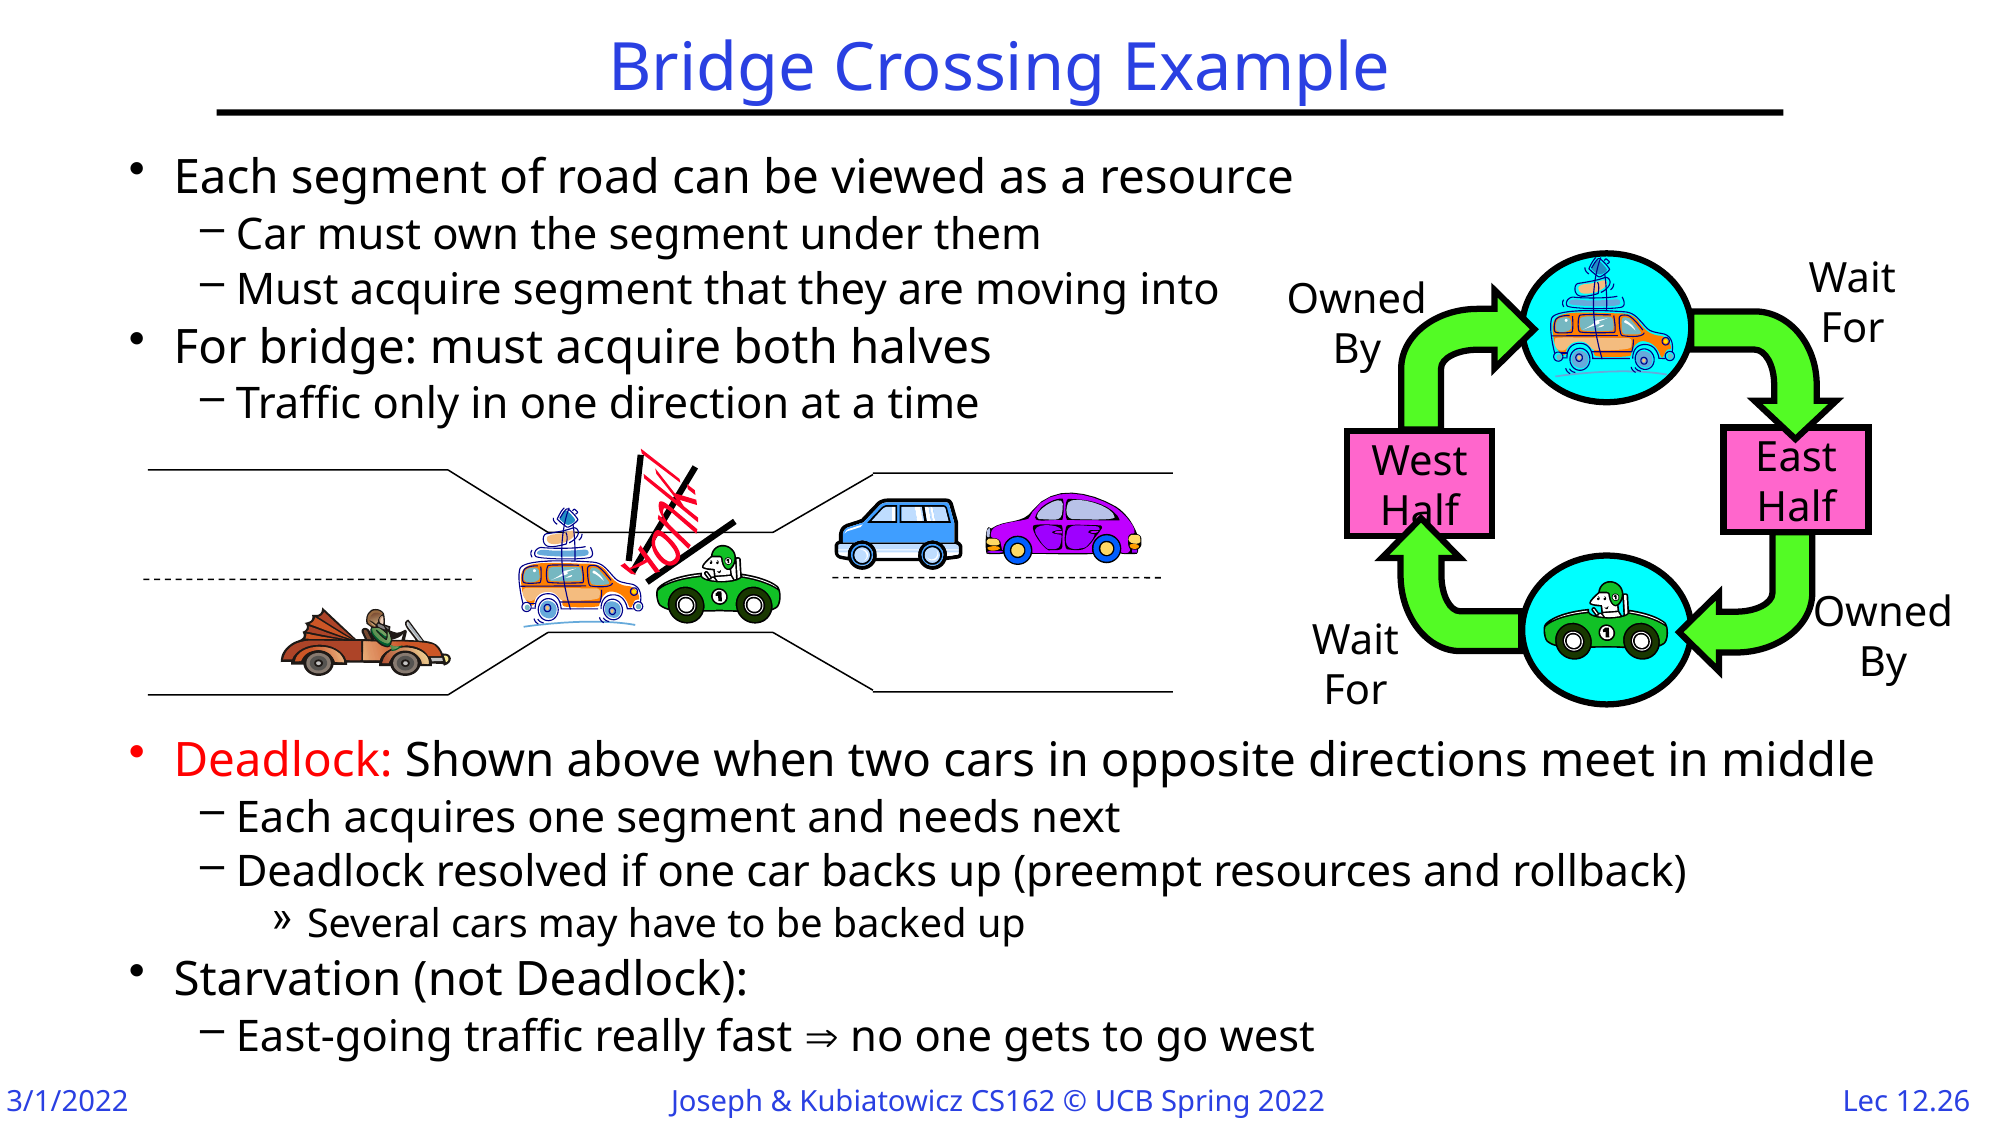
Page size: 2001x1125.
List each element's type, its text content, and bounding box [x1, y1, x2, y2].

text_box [143, 451, 1174, 696]
title Bridge Crossing Example [216, 24, 1784, 113]
list Each segment of road can be viewed as a resource Car must own the segment under them Must acquire segment that they are moving into For bridge: must acquire both halves Traffic only in one direction at a time Deadlock: Shown above when two cars in opposite directions meet in middle Each acquires one segment and needs next Deadlock resolved if one car backs up (preempt resources and rollback) Several cars may have to be backed up Starvation (not Deadlock): East-going traffic really fast  no one gets to go west [114, 150, 1902, 1086]
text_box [1274, 243, 1965, 722]
